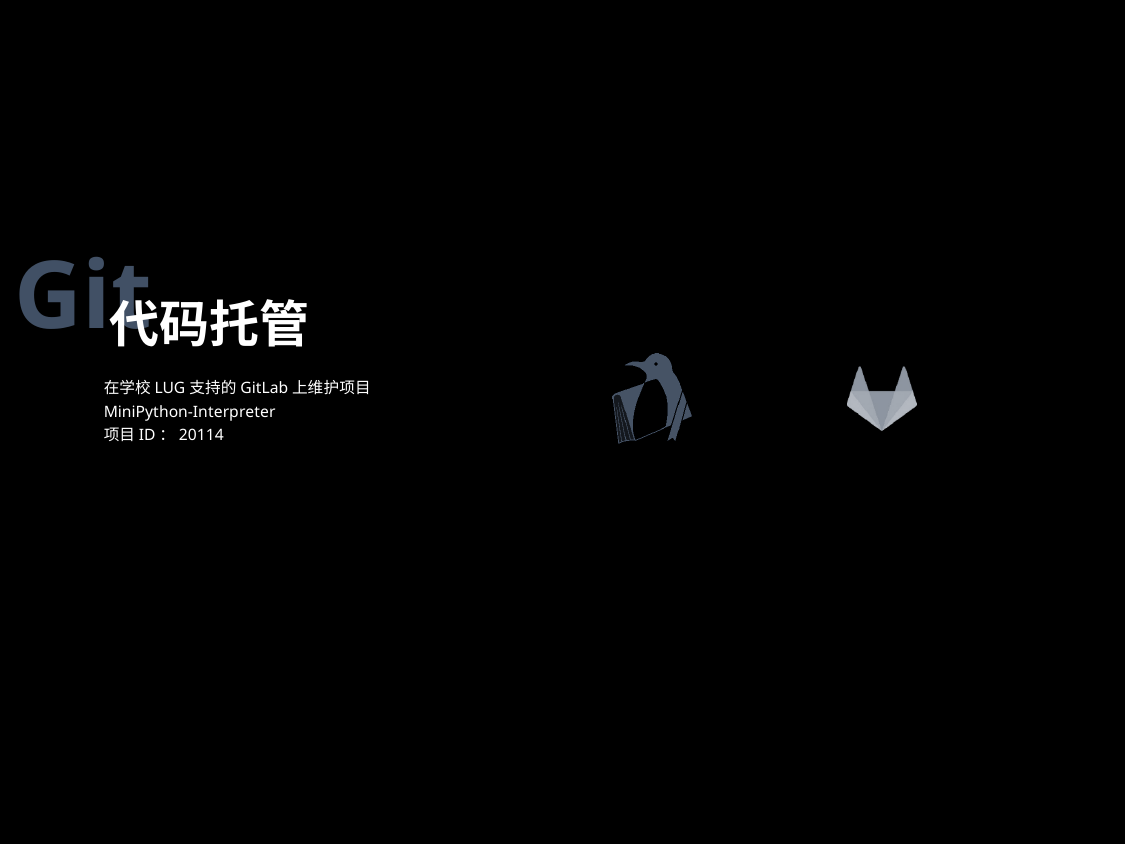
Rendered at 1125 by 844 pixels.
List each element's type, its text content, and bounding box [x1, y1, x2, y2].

picture [836, 353, 927, 444]
text_box 在学校LUG支持的GitLab上维护项目MiniPython-Interpreter 项目ID：20114 [103, 373, 396, 444]
picture [612, 353, 692, 444]
text_box Git [0, 227, 208, 355]
text_box 代码托管 [109, 292, 311, 353]
